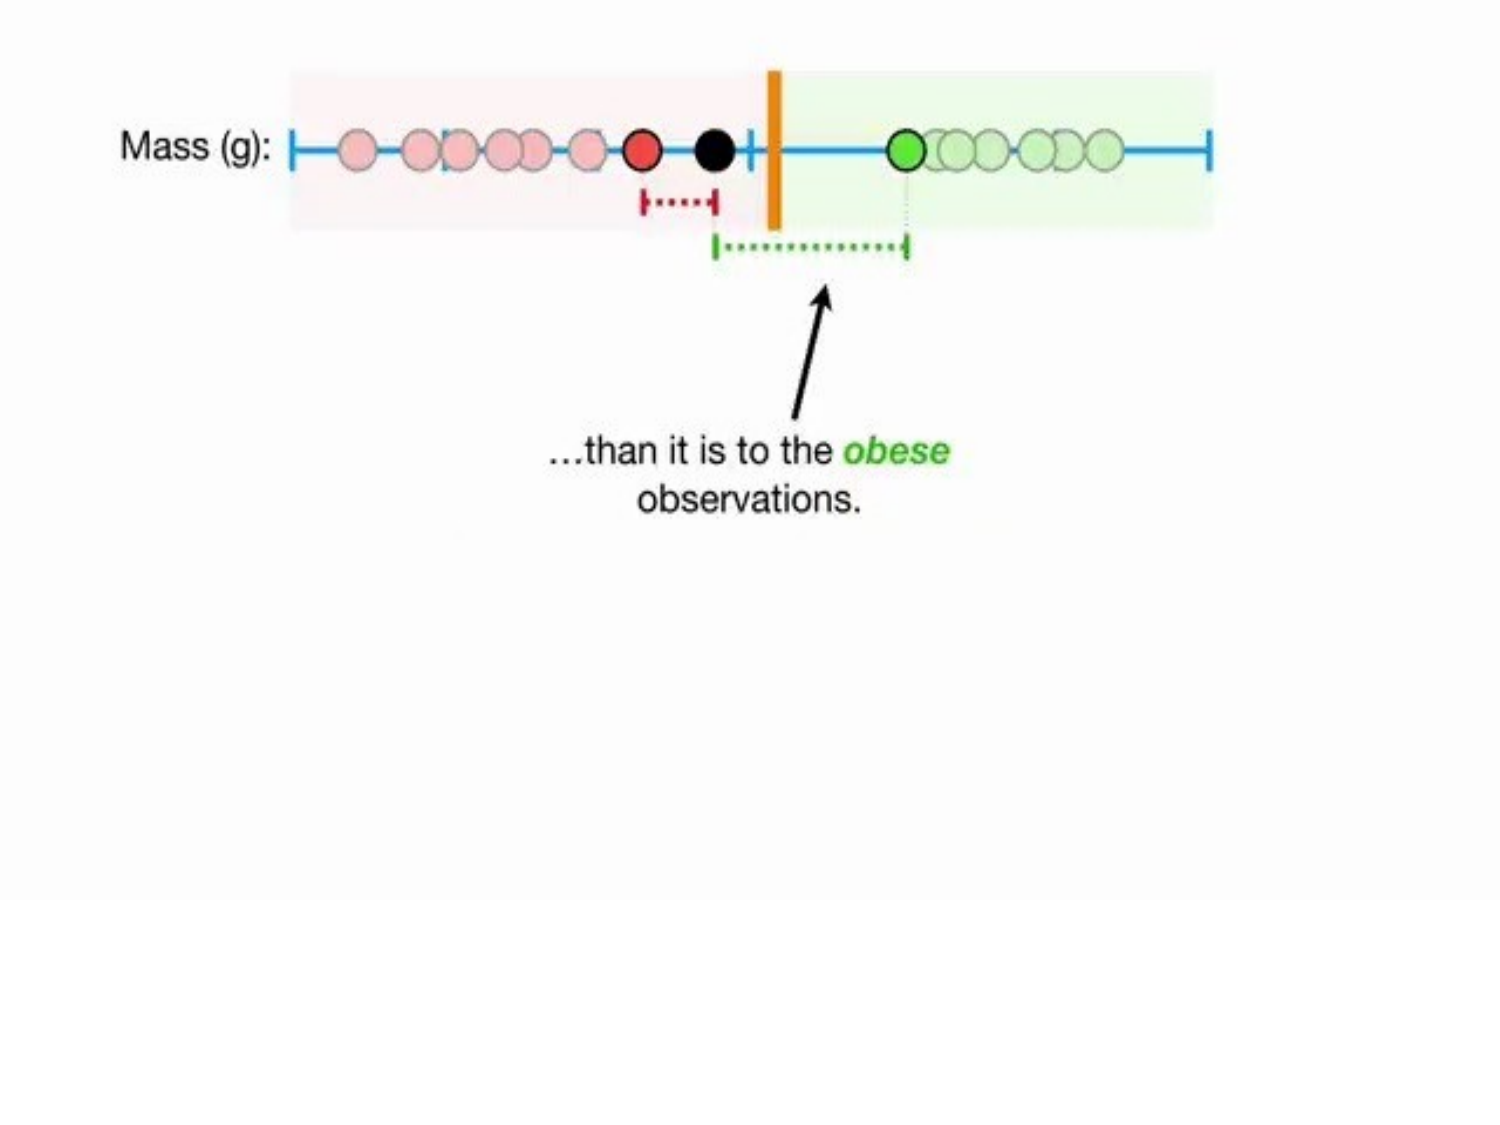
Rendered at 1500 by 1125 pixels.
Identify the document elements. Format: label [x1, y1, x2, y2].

picture [0, 0, 1500, 901]
